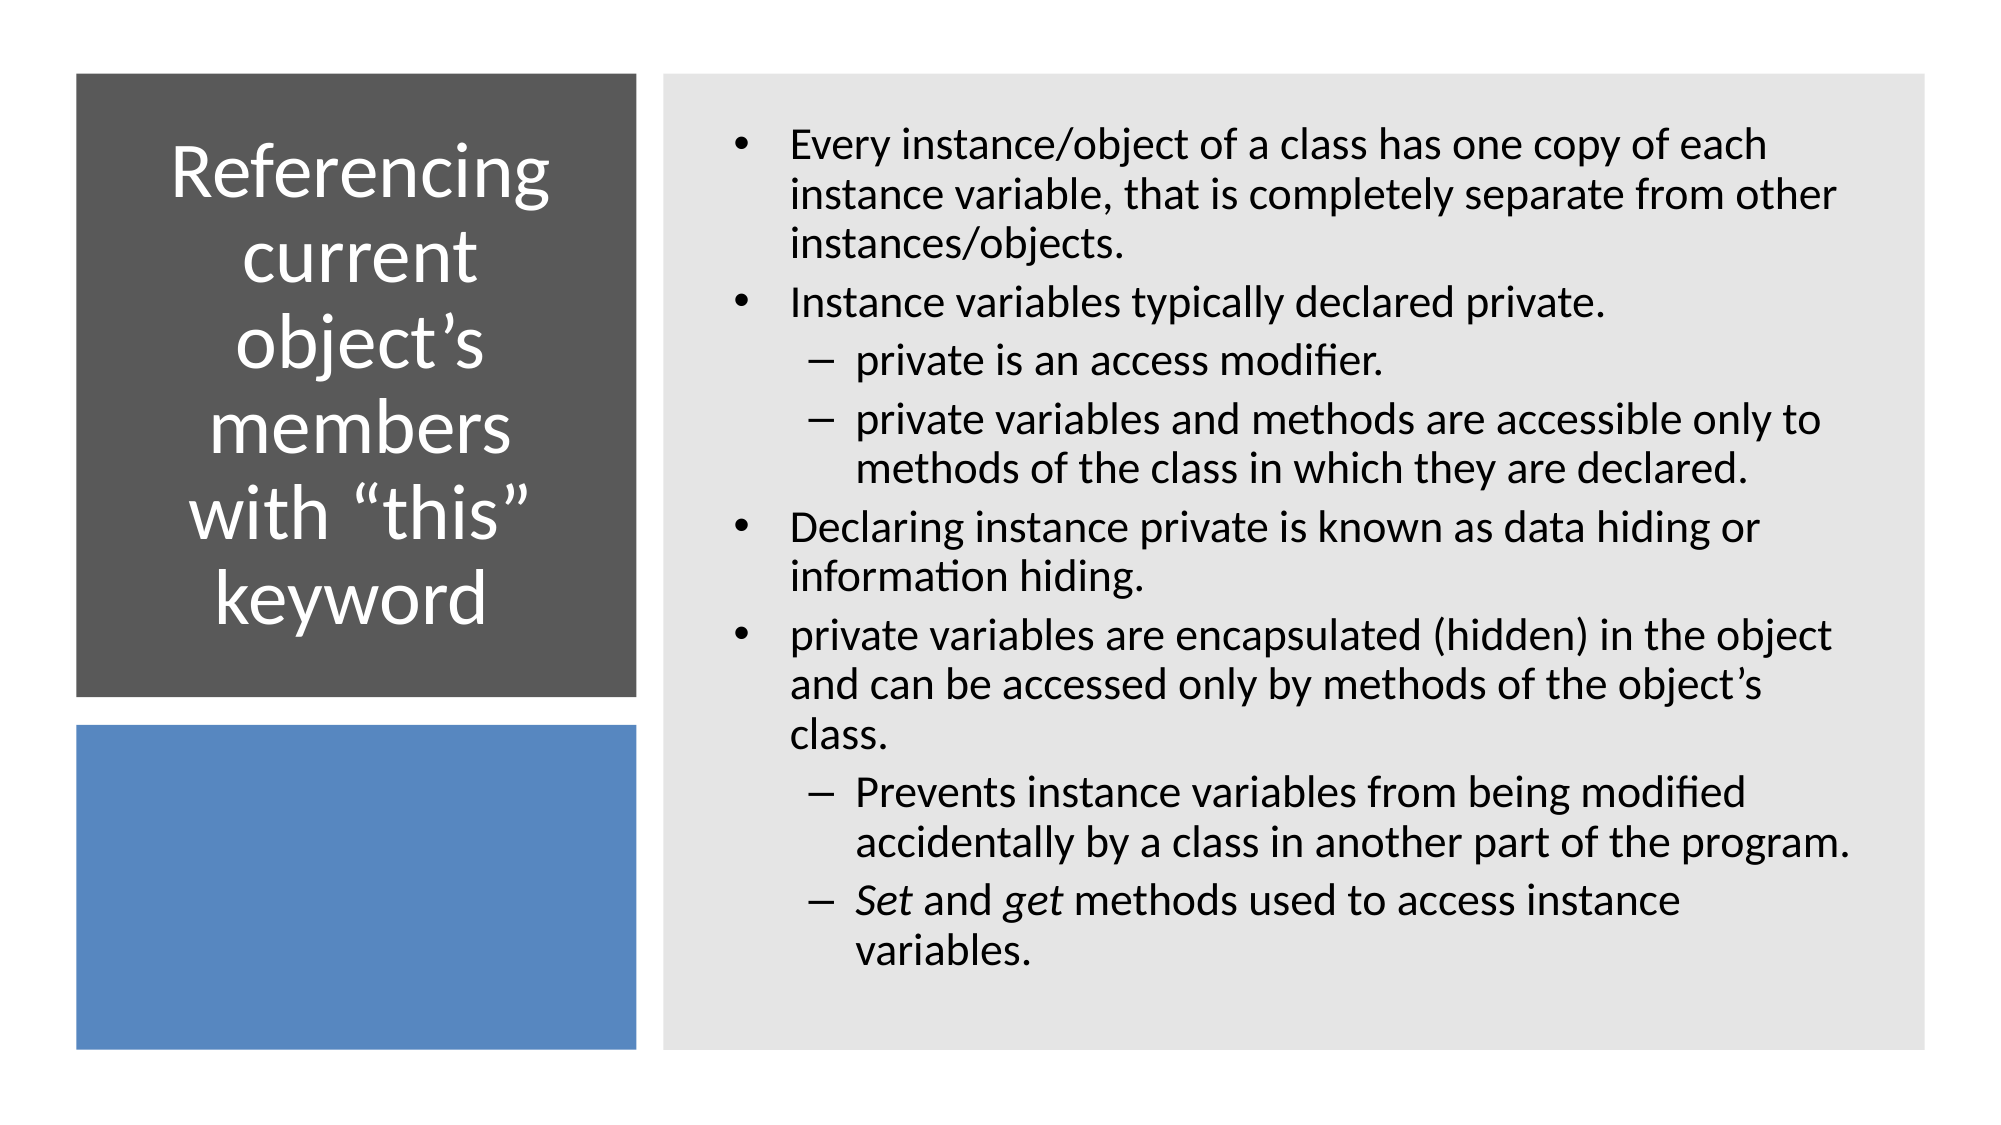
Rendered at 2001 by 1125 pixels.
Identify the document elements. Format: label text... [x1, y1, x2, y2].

text_box [661, 71, 1927, 1052]
title Referencing current object’s members with “this” keyword [127, 120, 595, 652]
text_box [74, 723, 639, 1052]
text_box [74, 71, 639, 699]
list Every instance/object of a class has one copy of each instance variable, that is completely separate from other instances/objects. Instance variables typically declared private. private is an access modifier. private variables and methods are accessible only to methods of the class in which they are declared. Declaring instance private is known as data hiding or information hiding. private variables are encapsulated (hidden) in the object and can be accessed only by methods of the object’s class. Prevents instance variables from being modified accidentally by a class in another part of the program. Set and get methods used to access instance variables. [718, 112, 1873, 1011]
